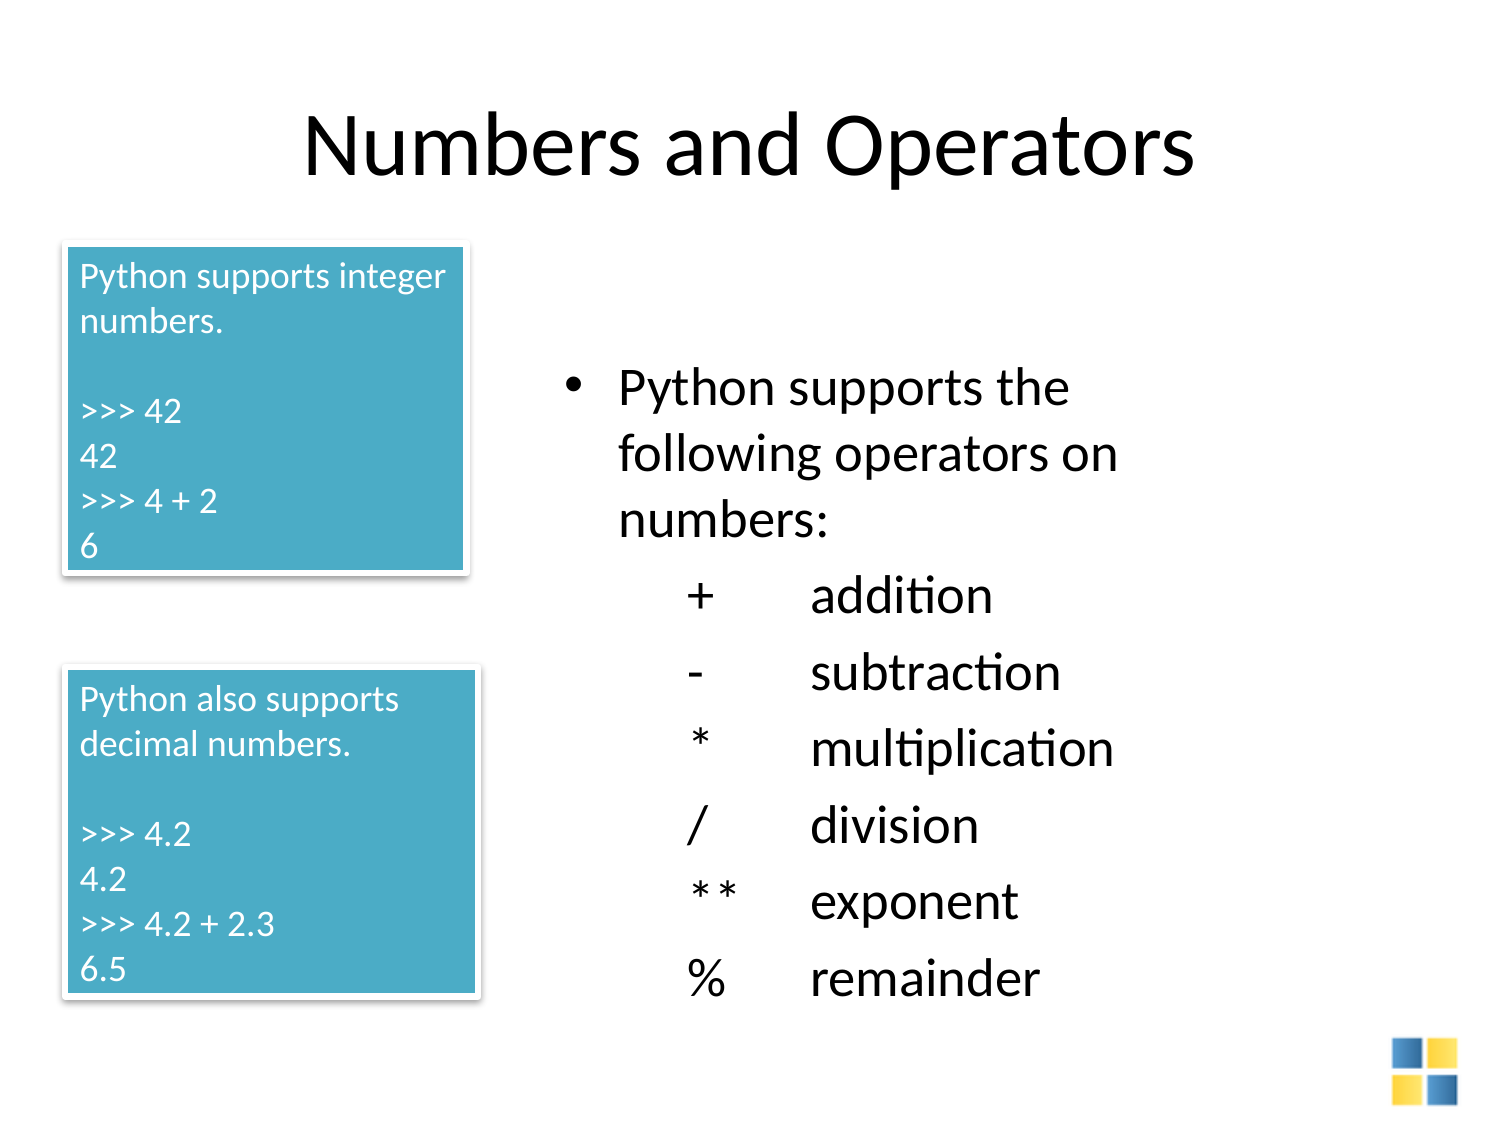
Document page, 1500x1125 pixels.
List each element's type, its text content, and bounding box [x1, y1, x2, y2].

text_box Python supports integer numbers. >>> 42 42 >>> 4 + 2 6 [62, 240, 470, 576]
text_box Python also supports decimal numbers. >>> 4.2 4.2 >>> 4.2 + 2.3 6.5 [62, 664, 481, 1000]
title Numbers and Operators [75, 45, 1425, 233]
picture [1387, 1034, 1463, 1110]
list Python supports the following operators on numbers: + addition - subtraction * multiplication / division ** exponent % remainder [549, 267, 1213, 1016]
